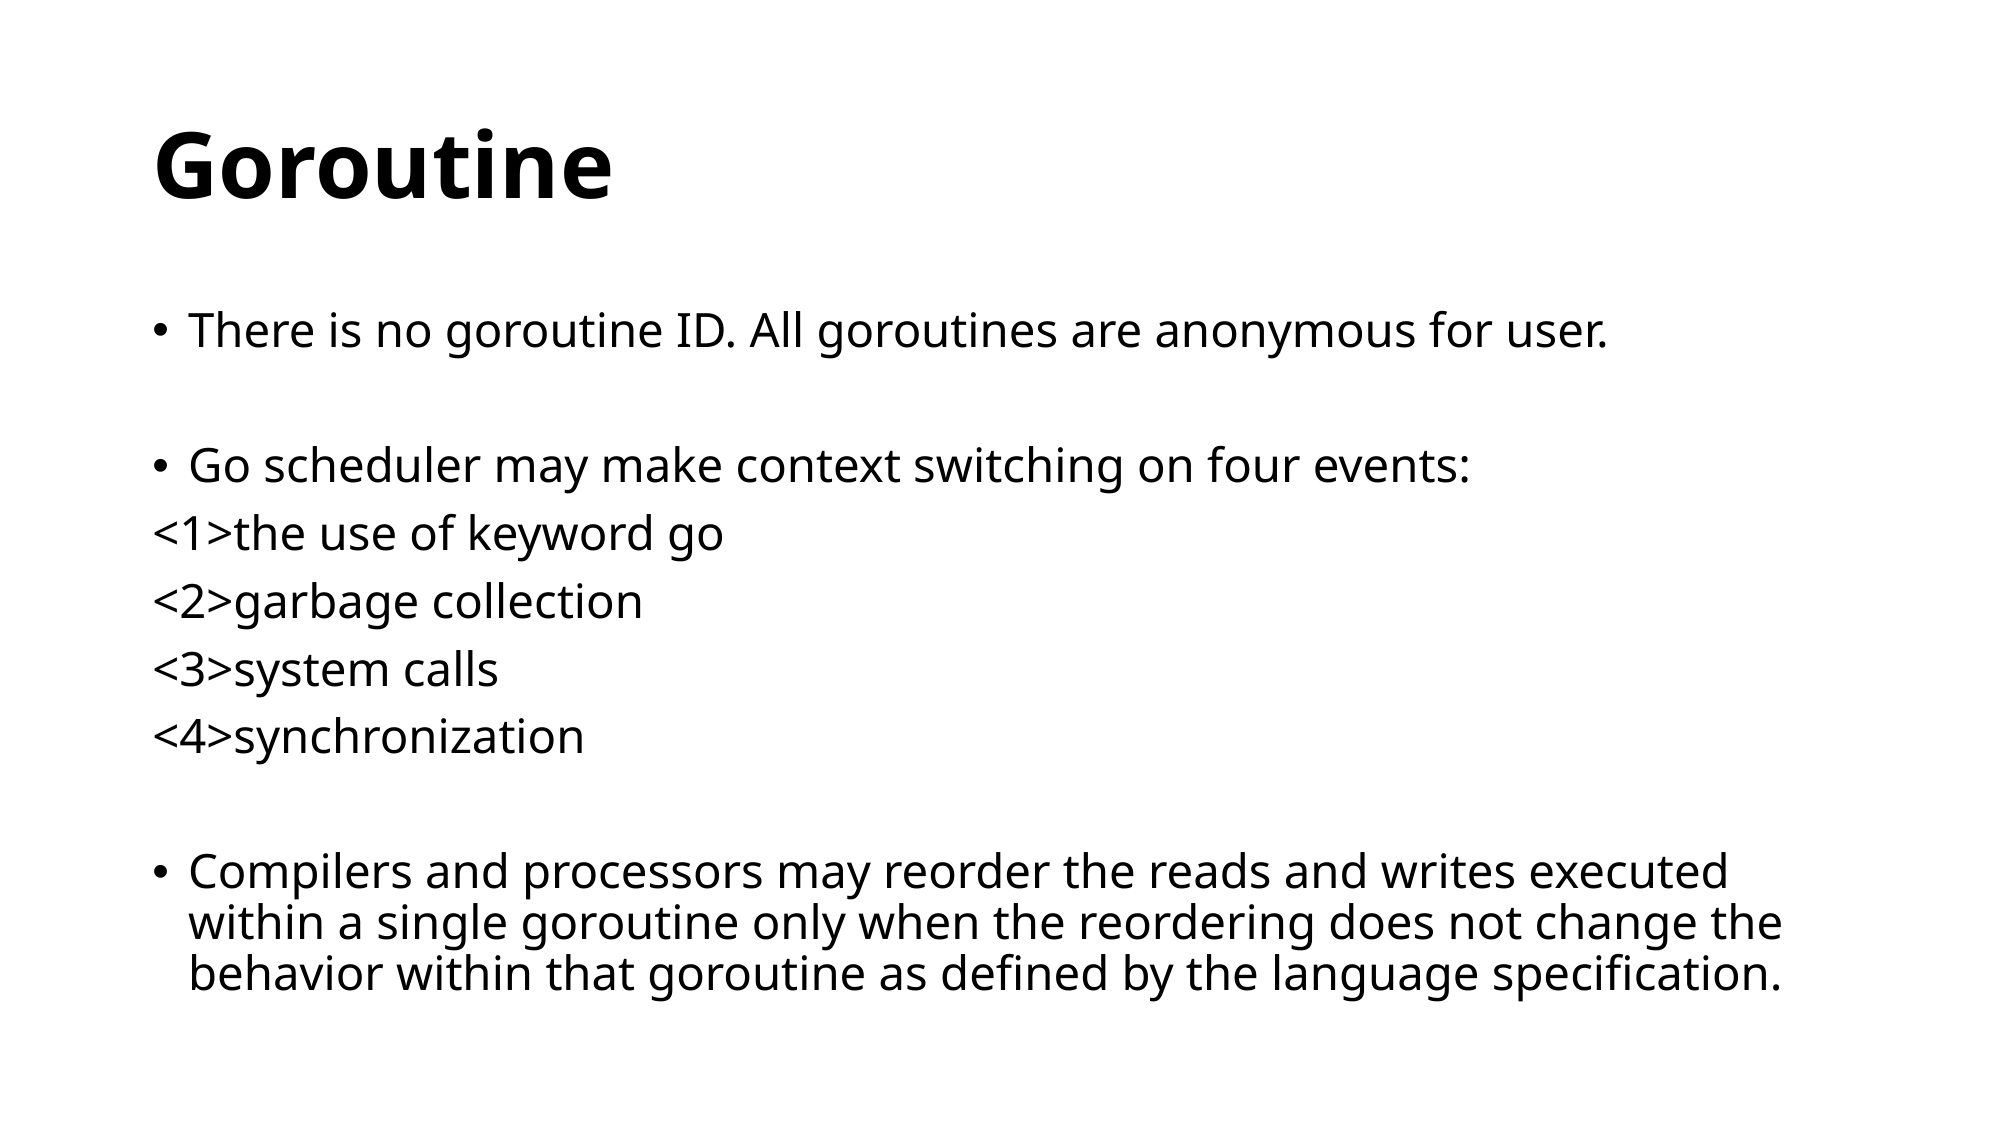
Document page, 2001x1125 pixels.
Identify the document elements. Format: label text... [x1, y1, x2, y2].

list There is no goroutine ID. All goroutines are anonymous for user. Go scheduler may make context switching on four events: <1>the use of keyword go <2>garbage collection <3>system calls <4>synchronization Compilers and processors may reorder the reads and writes executed within a single goroutine only when the reordering does not change the behavior within that goroutine as defined by the language specification. [137, 299, 1863, 1014]
title Goroutine [137, 59, 1863, 278]
